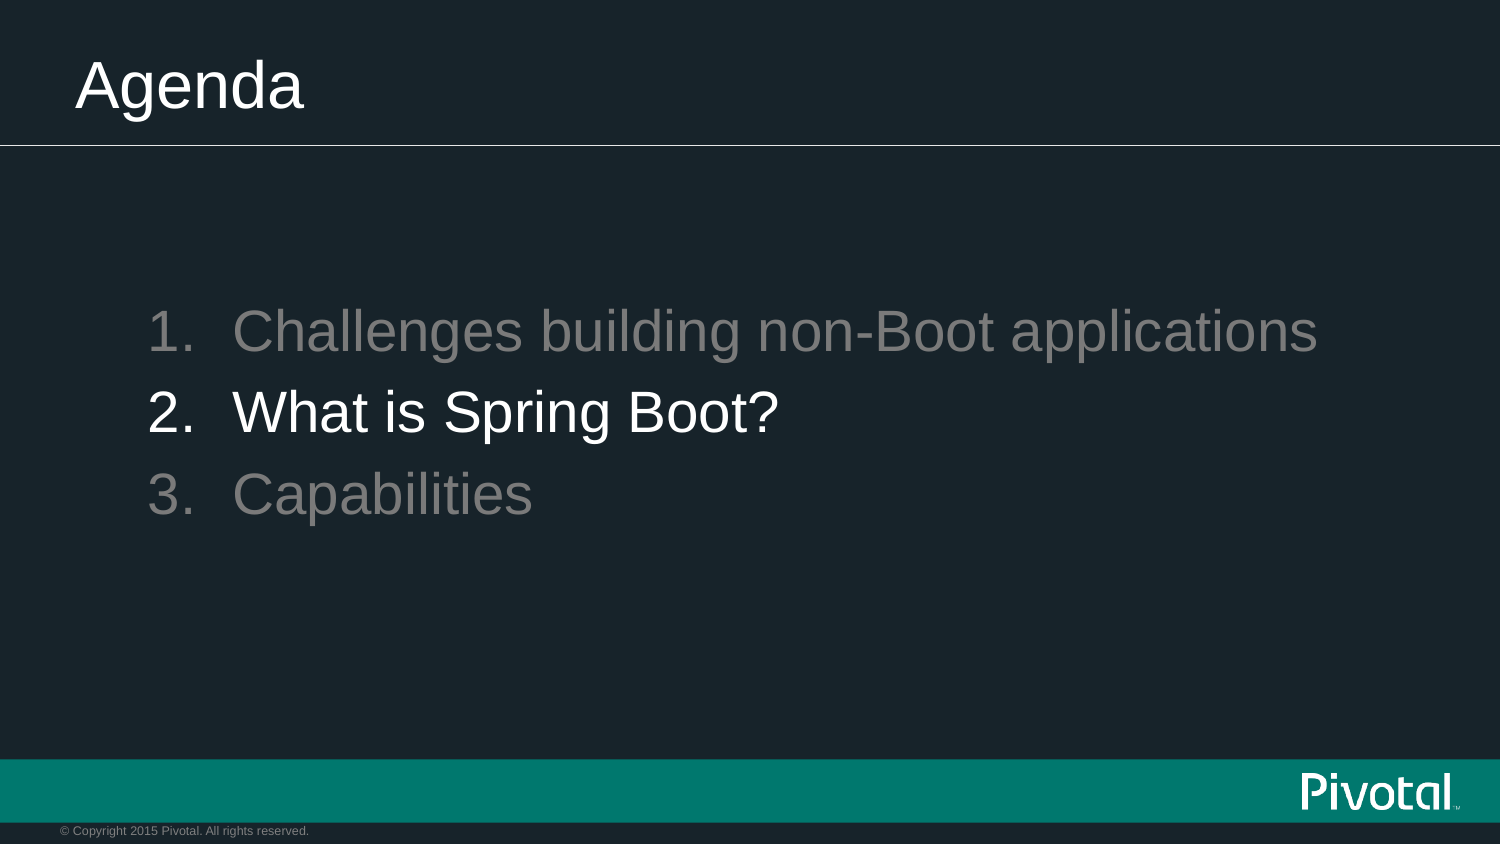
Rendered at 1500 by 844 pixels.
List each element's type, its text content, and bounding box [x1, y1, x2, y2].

picture [1302, 773, 1460, 810]
list Challenges building non-Boot applications What is Spring Boot? Capabilities [132, 181, 1404, 719]
title Agenda [75, 52, 1425, 113]
